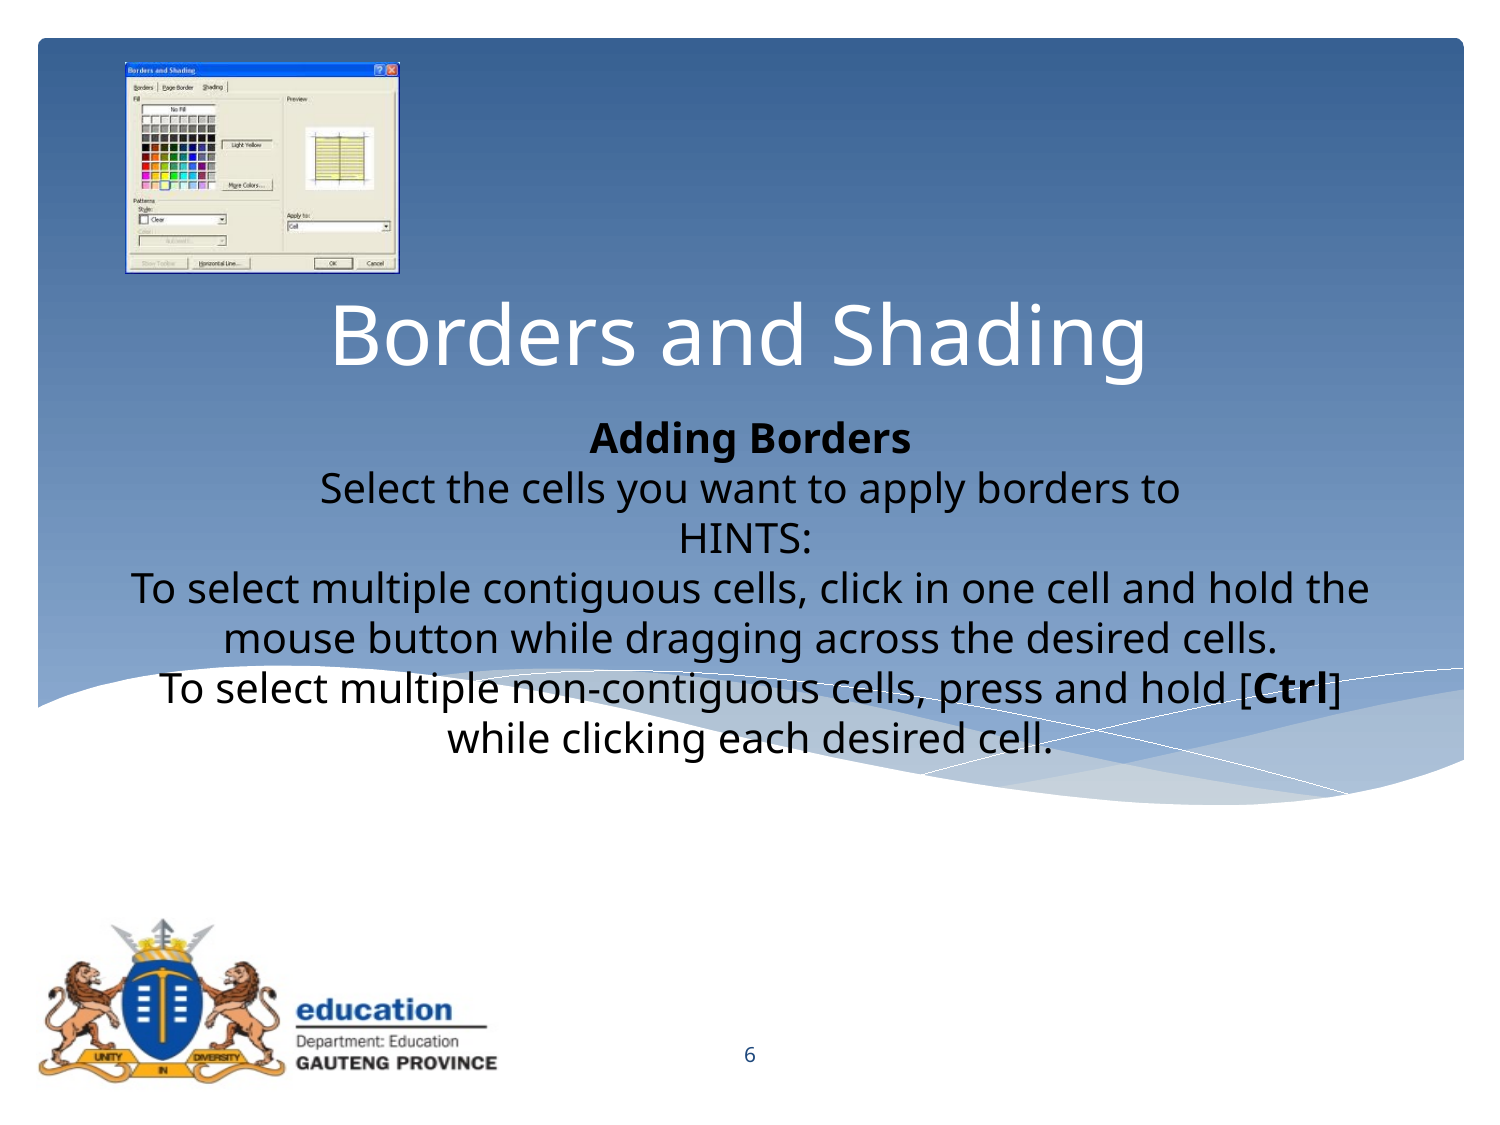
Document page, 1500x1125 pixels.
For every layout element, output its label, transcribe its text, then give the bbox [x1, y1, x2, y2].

title Adding Borders Select the cells you want to apply borders to HINTS: To select multiple contiguous cells, click in one cell and hold the mouse button while dragging across the desired cells. To select multiple non-contiguous cells, press and hold [Ctrl] while clicking each desired cell. [113, 404, 1389, 655]
picture [36, 917, 513, 1097]
picture [124, 62, 401, 275]
list Borders and Shading [224, 235, 1278, 390]
slide_number 6 [654, 1025, 846, 1086]
